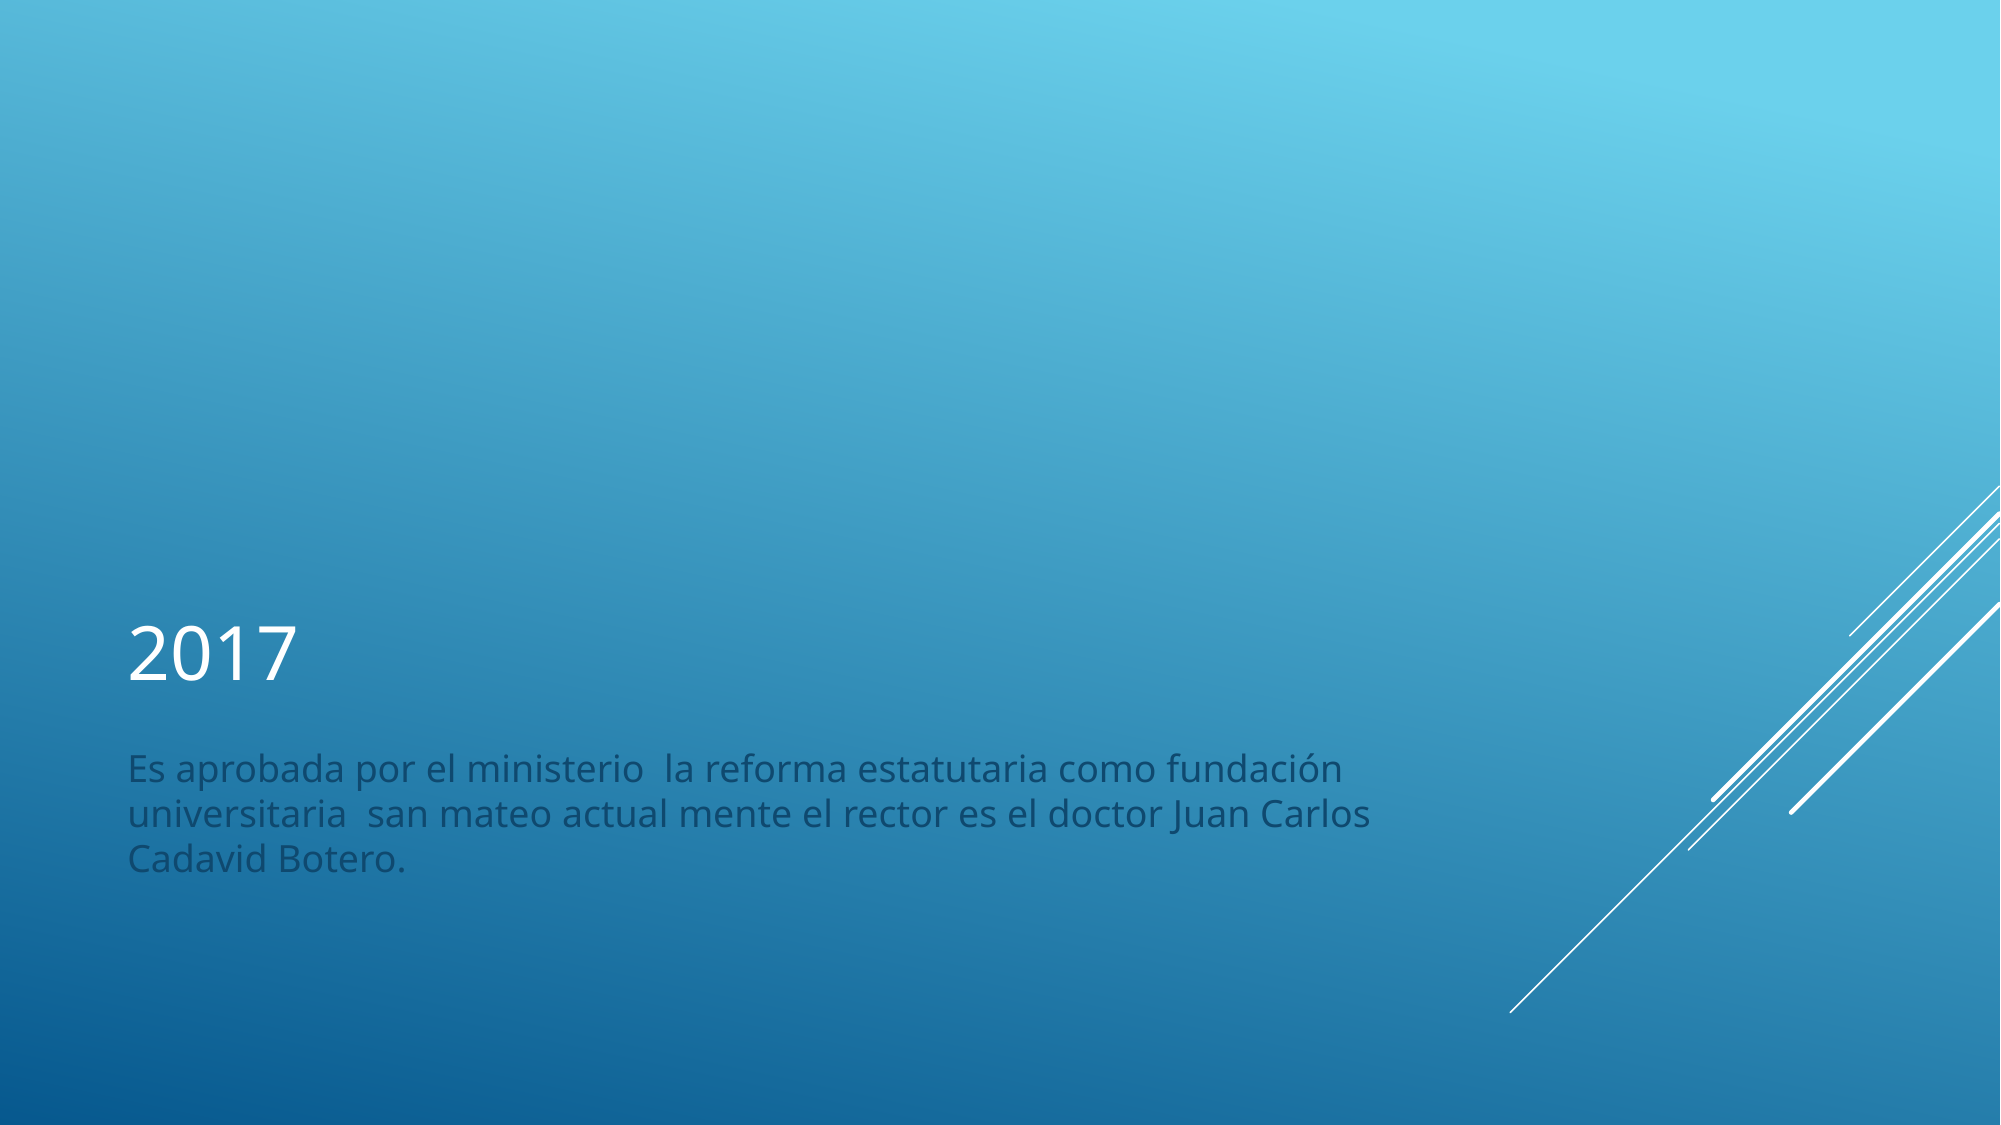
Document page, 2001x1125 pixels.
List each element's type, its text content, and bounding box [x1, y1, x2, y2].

title 2017 [112, 329, 1513, 704]
list Es aprobada por el ministerio la reforma estatutaria como fundación universitaria san mateo actual mente el rector es el doctor Juan Carlos Cadavid Botero. [112, 737, 1513, 984]
